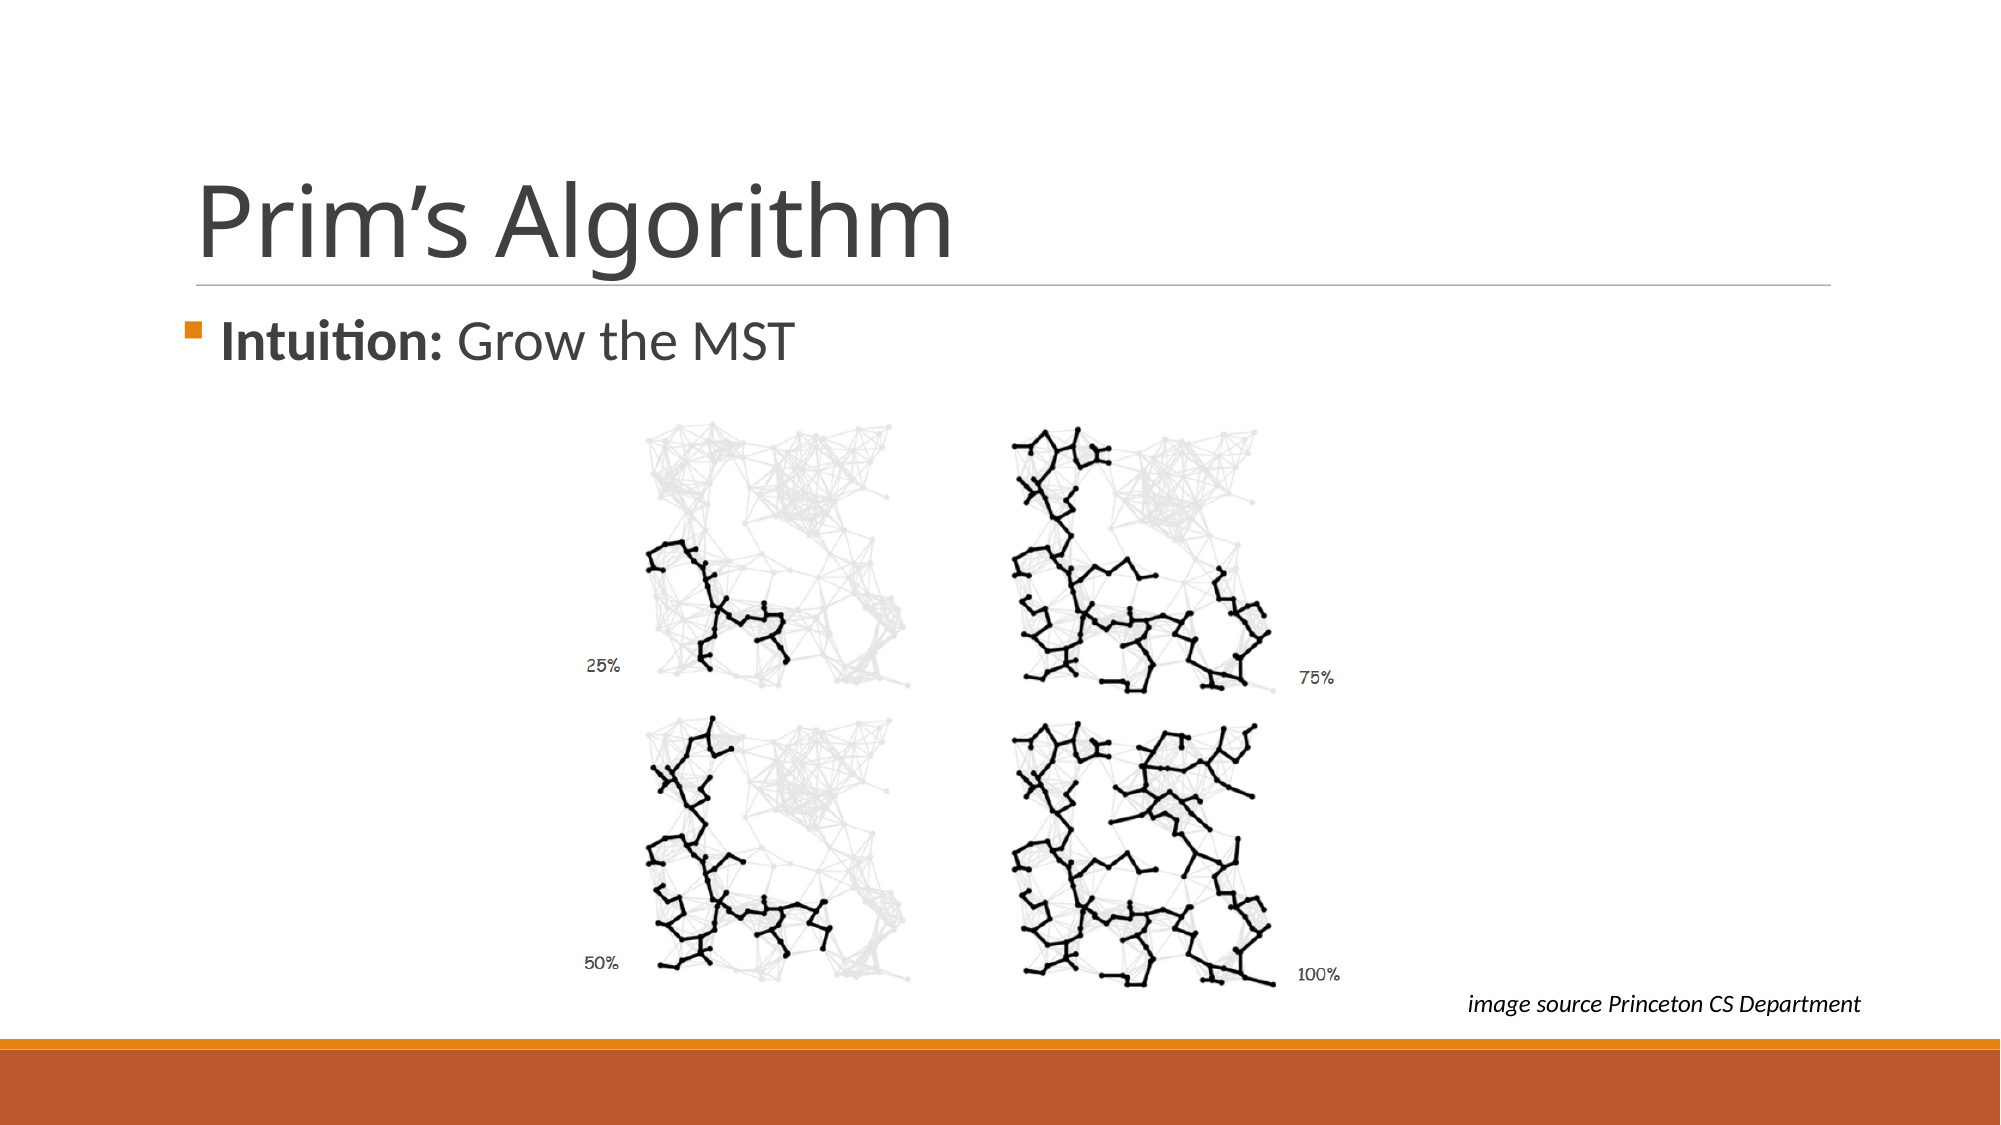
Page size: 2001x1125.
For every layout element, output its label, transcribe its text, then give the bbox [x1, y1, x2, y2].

text_box Intuition: Grow the MST [180, 302, 1830, 963]
text_box Prim’s Algorithm [180, 47, 1830, 285]
text_box image source Princeton CS Department [1453, 980, 2000, 1026]
picture [552, 377, 1385, 1030]
